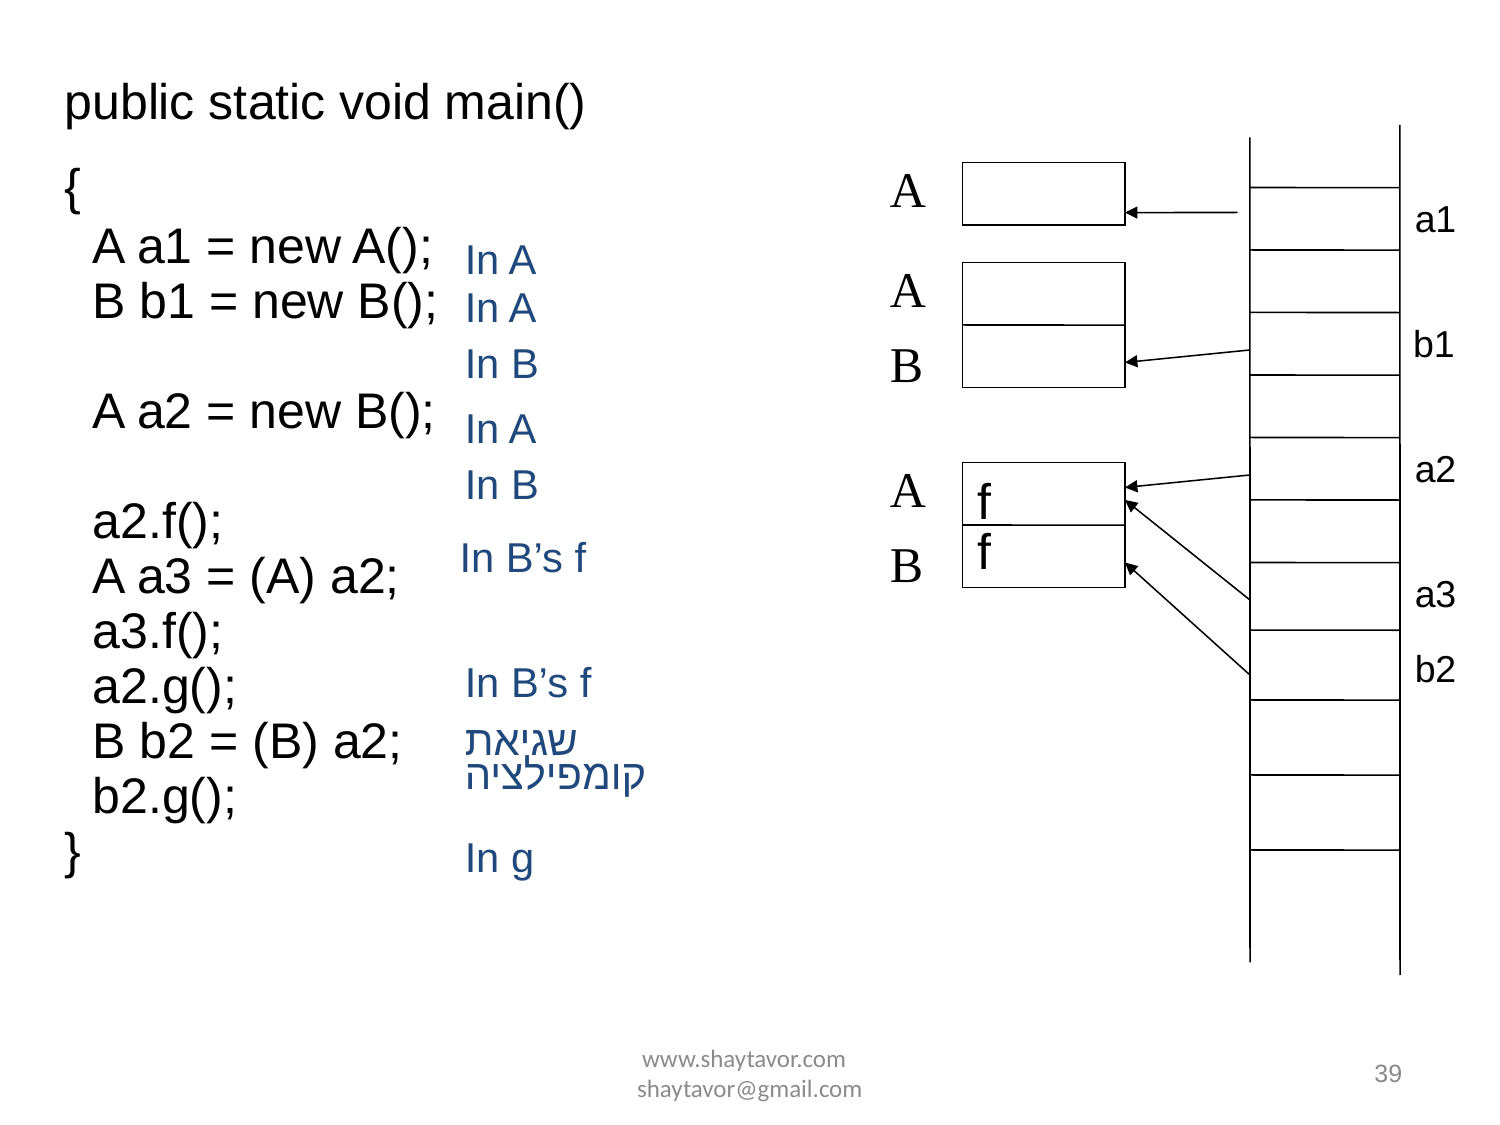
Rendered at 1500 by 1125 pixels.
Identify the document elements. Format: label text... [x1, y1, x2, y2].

text_box A [874, 149, 963, 238]
text_box A [874, 249, 963, 338]
text_box [1125, 206, 1238, 219]
text_box In A [449, 224, 738, 287]
text_box [1038, 526, 1125, 588]
text_box f [962, 512, 1038, 588]
text_box In g [449, 837, 750, 888]
text_box b2 [1400, 637, 1500, 698]
text_box [1038, 462, 1125, 525]
text_box public static void main() { A a1 = new A(); B b1 = new B(); A a2 = new B(); a2.f(); A a3 = (A) a2; a3.f(); a2.g(); B b2 = (B) a2; b2.g(); } [49, 62, 725, 992]
text_box In A In B [449, 287, 750, 393]
footer www.shaytavor.com shaytavor@gmail.com [512, 1042, 988, 1103]
text_box In A In B [449, 408, 750, 514]
text_box [1125, 499, 1251, 601]
text_box [1125, 474, 1250, 493]
text_box [1125, 349, 1250, 368]
slide_number 39 [1359, 1042, 1425, 1103]
text_box In B’s f [444, 537, 745, 588]
text_box [1125, 562, 1251, 676]
text_box f [962, 462, 1038, 512]
text_box B [874, 538, 963, 613]
text_box a1 [1400, 187, 1500, 248]
text_box B [874, 338, 963, 413]
text_box b1 [1398, 312, 1500, 373]
text_box a2 [1400, 437, 1500, 498]
text_box In B’s f [449, 662, 750, 713]
text_box שגיאת קומפילציה [450, 719, 775, 805]
text_box A [874, 449, 963, 538]
text_box [963, 262, 1125, 388]
text_box [963, 162, 1125, 225]
text_box a3 [1400, 562, 1500, 623]
